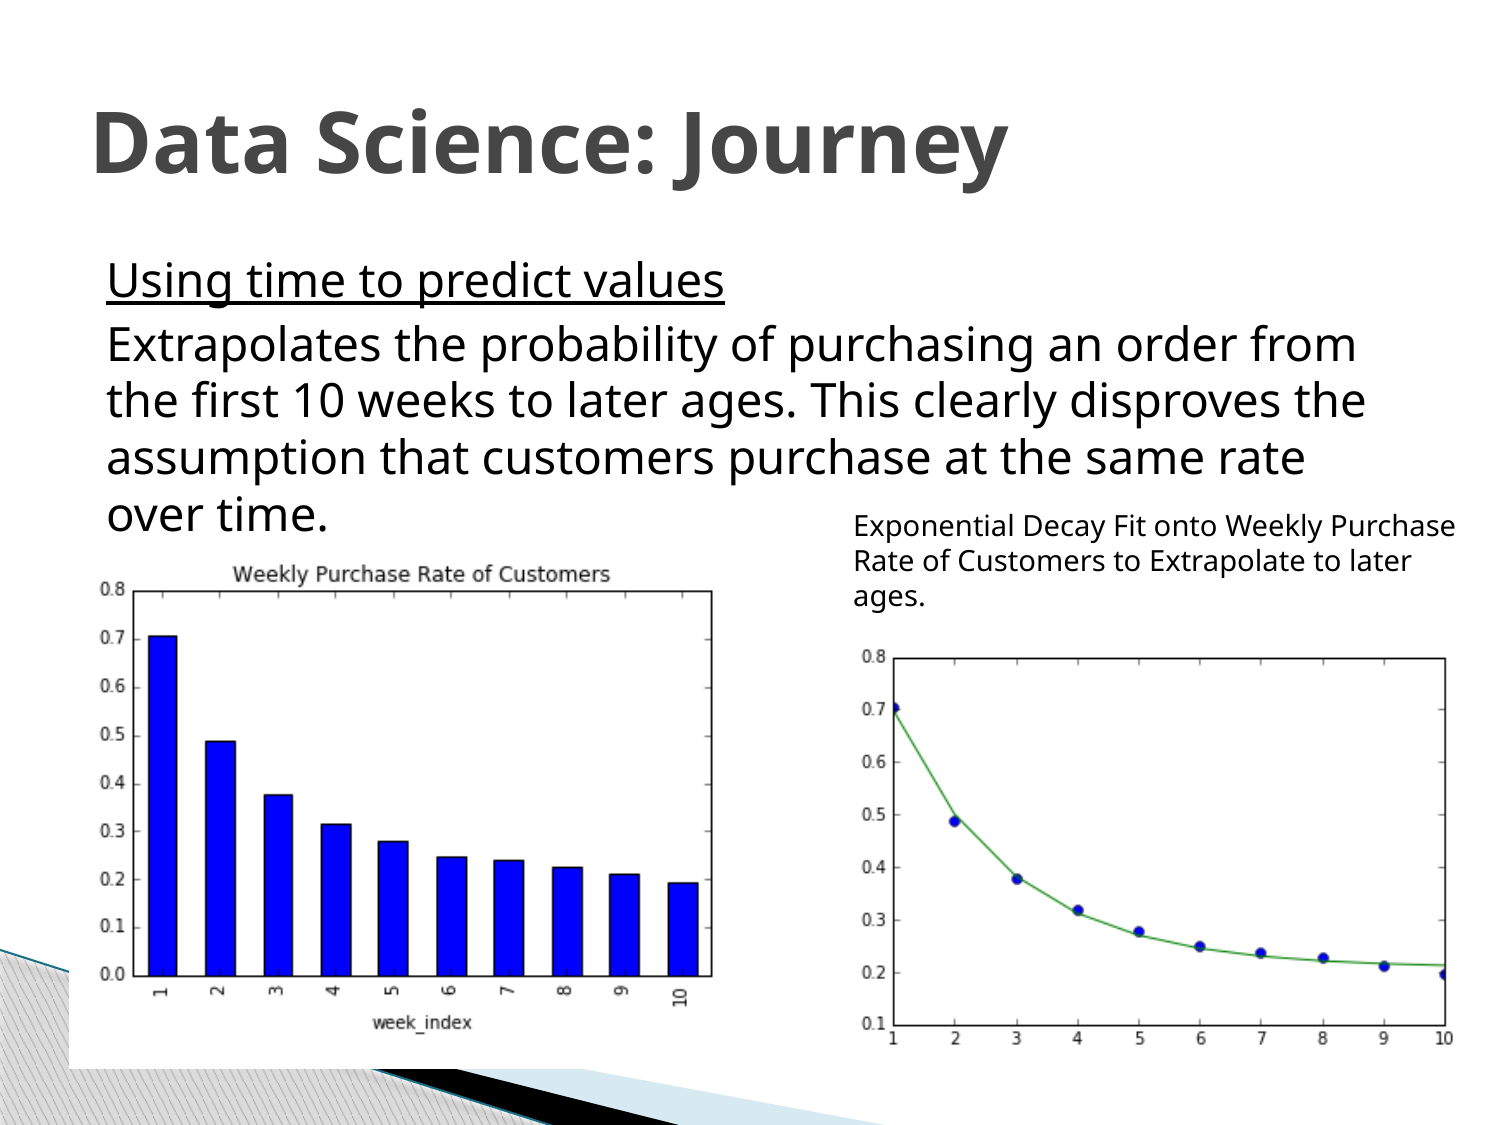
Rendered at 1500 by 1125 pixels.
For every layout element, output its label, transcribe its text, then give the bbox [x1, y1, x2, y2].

list Using time to predict values Extrapolates the probability of purchasing an order from the first 10 weeks to later ages. This clearly disproves the assumption that customers purchase at the same rate over time. [75, 243, 1425, 550]
picture [69, 538, 776, 1070]
title Data Science: Journey [75, 45, 1425, 233]
text_box Exponential Decay Fit onto Weekly Purchase Rate of Customers to Extrapolate to later ages. [838, 499, 1476, 620]
picture [857, 630, 1471, 1064]
